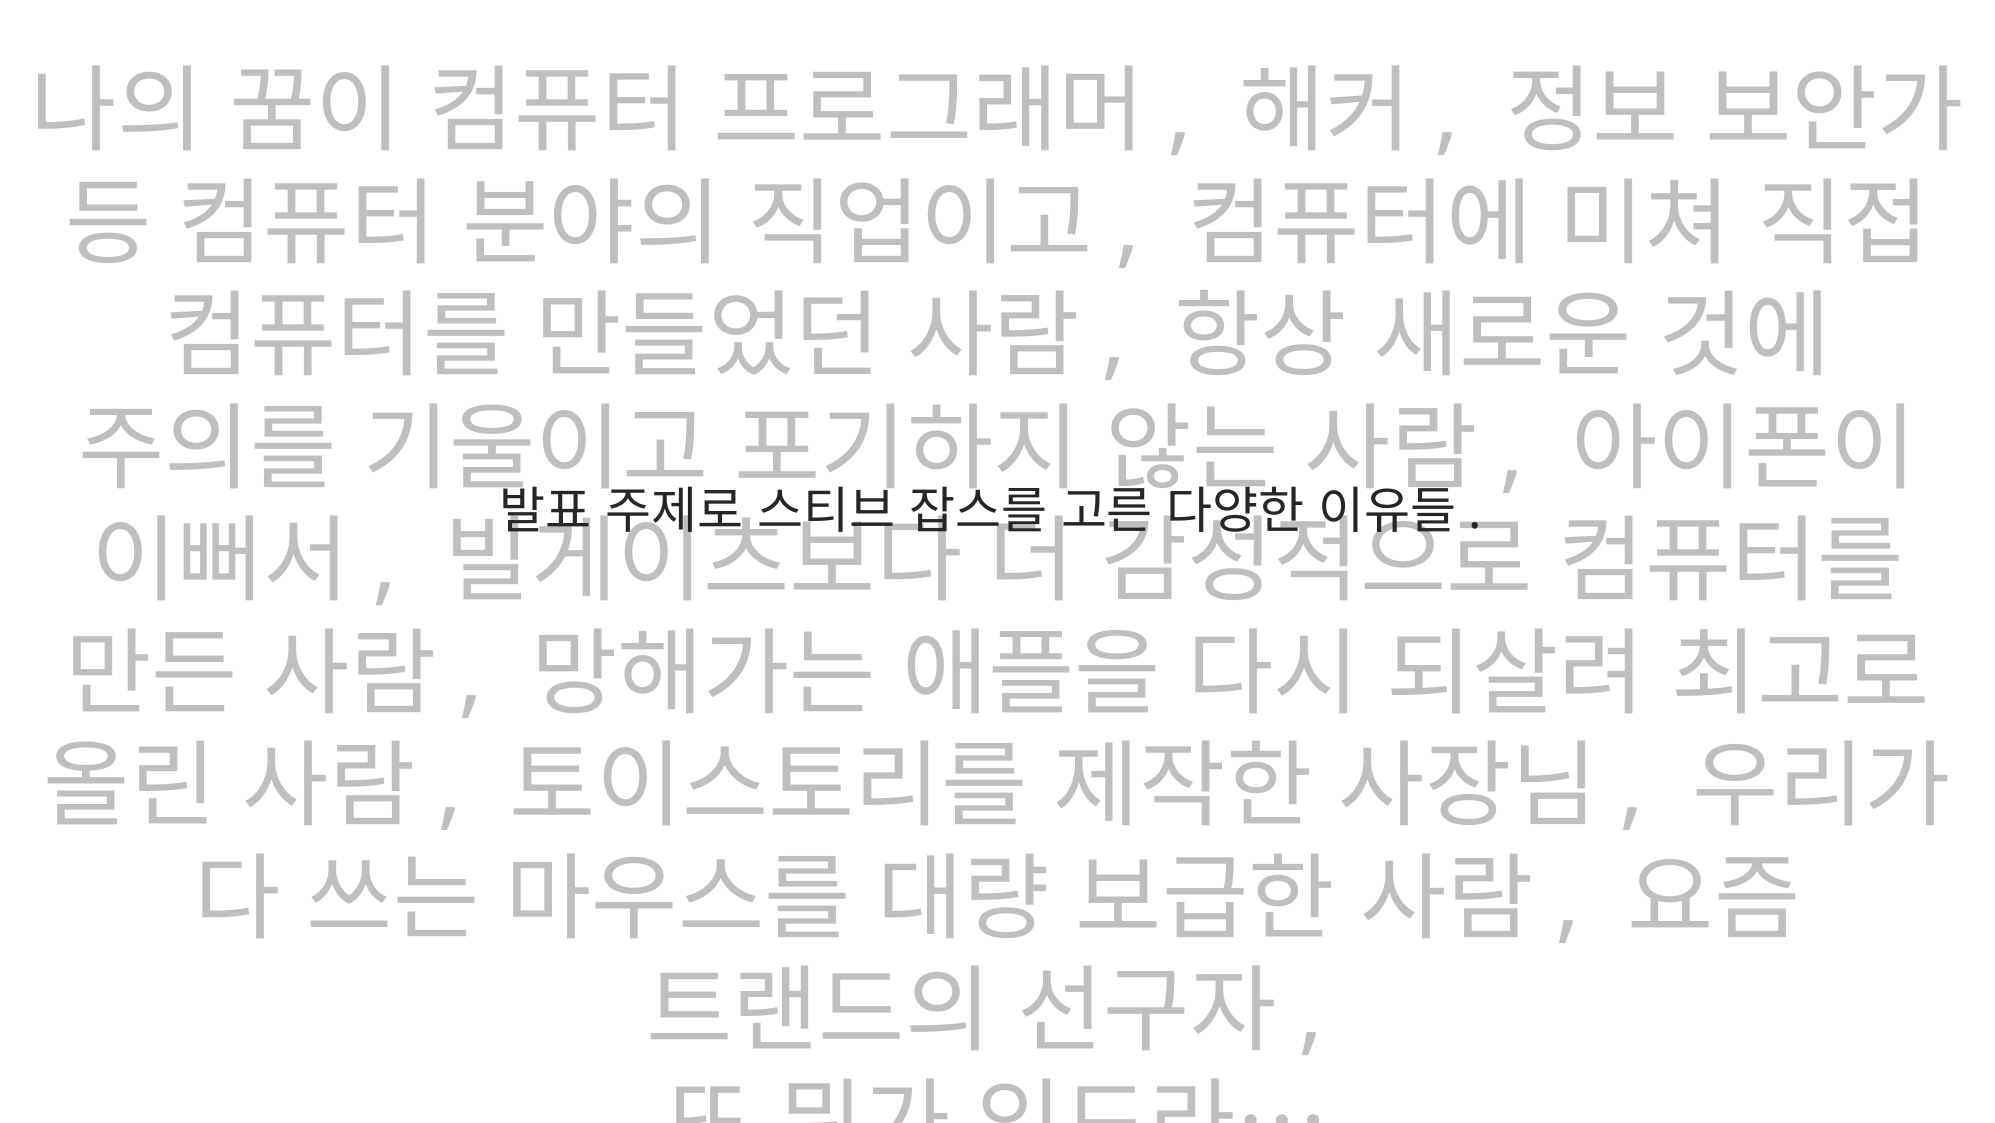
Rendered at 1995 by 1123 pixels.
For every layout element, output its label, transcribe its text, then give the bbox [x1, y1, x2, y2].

text_box 나의 꿈이 컴퓨터 프로그래머, 해커, 정보 보안가 등 컴퓨터 분야의 직업이고, 컴퓨터에 미쳐 직접 컴퓨터를 만들었던 사람, 항상 새로운 것에 주의를 기울이고 포기하지 않는 사람, 아이폰이 이뻐서, 빌게이츠보다 더 감성적으로 컴퓨터를 만든 사람, 망해가는 애플을 다시 되살려 최고로 올린 사람, 토이스토리를 제작한 사장님, 우리가 다 쓰는 마우스를 대량 보급한 사람, 요즘 트랜드의 선구자, 또 뭐가 있드라… [26, 49, 1969, 1123]
text_box 발표 주제로 스티브 잡스를 고른 다양한 이유들. [111, 478, 1884, 539]
